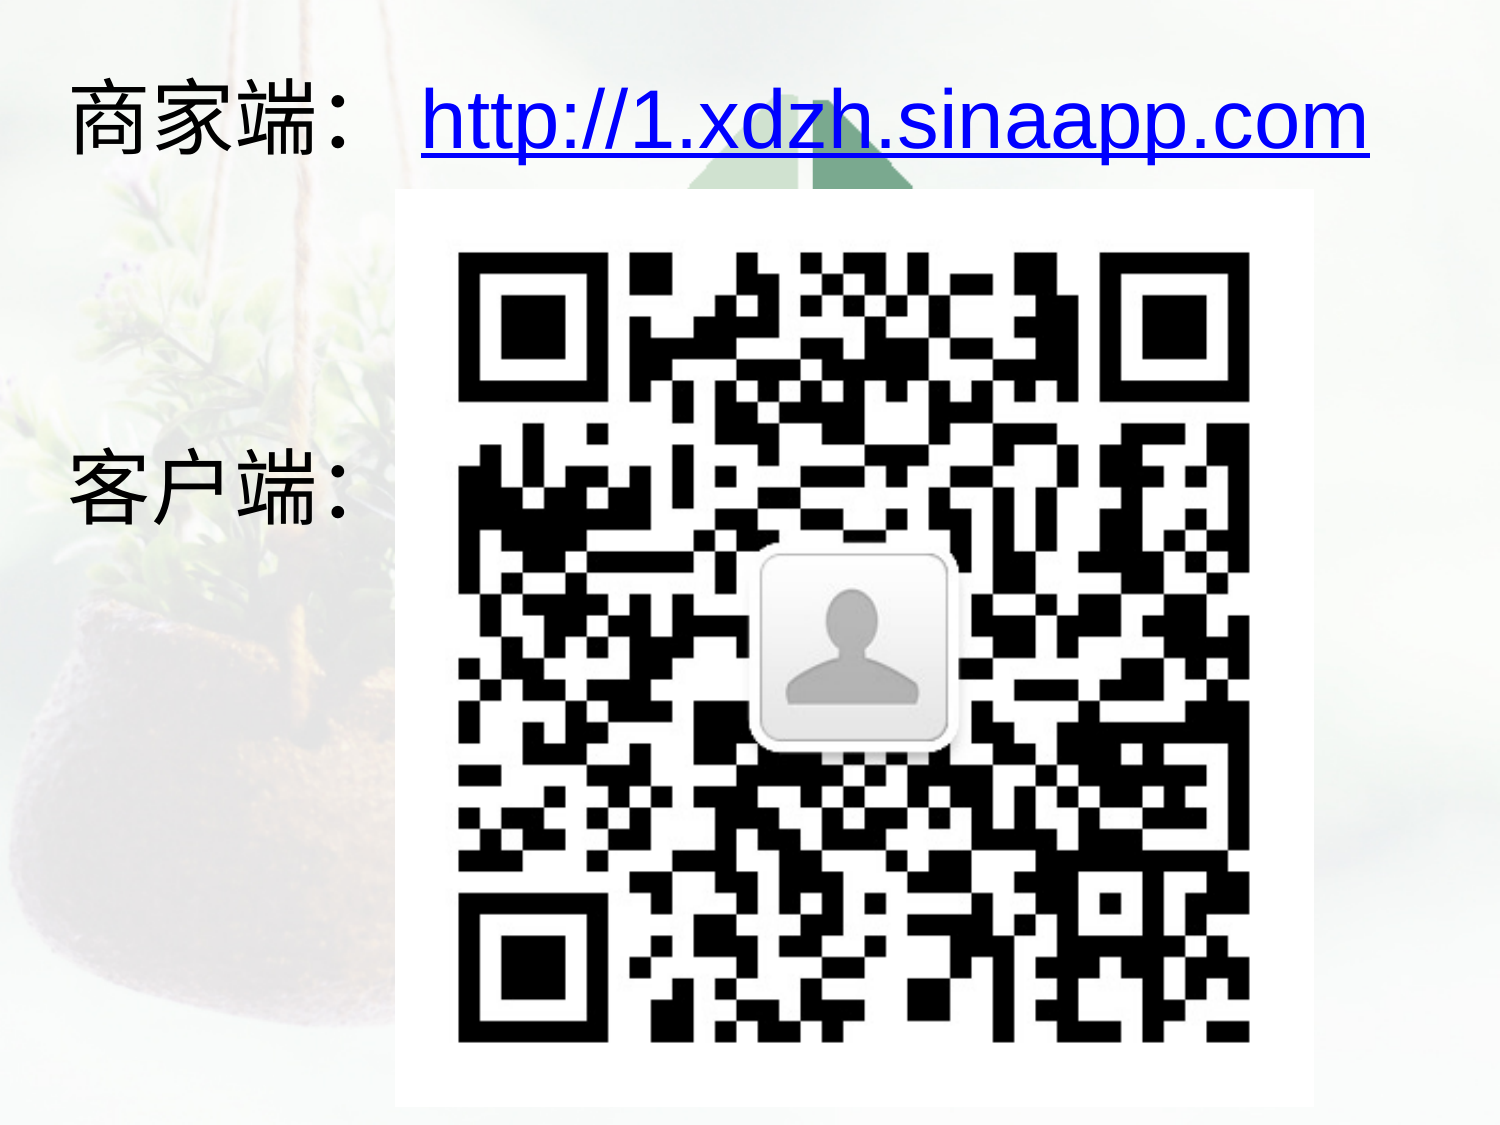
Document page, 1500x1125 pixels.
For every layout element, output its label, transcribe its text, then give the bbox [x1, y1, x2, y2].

text_box 商家端：http://1.xdzh.sinaapp.com [1169, 58, 1471, 173]
text_box 客户端： [53, 428, 390, 543]
text_box 商家端：http://1.xdzh.sinaapp.com [53, 58, 443, 173]
picture [0, 0, 1500, 1125]
